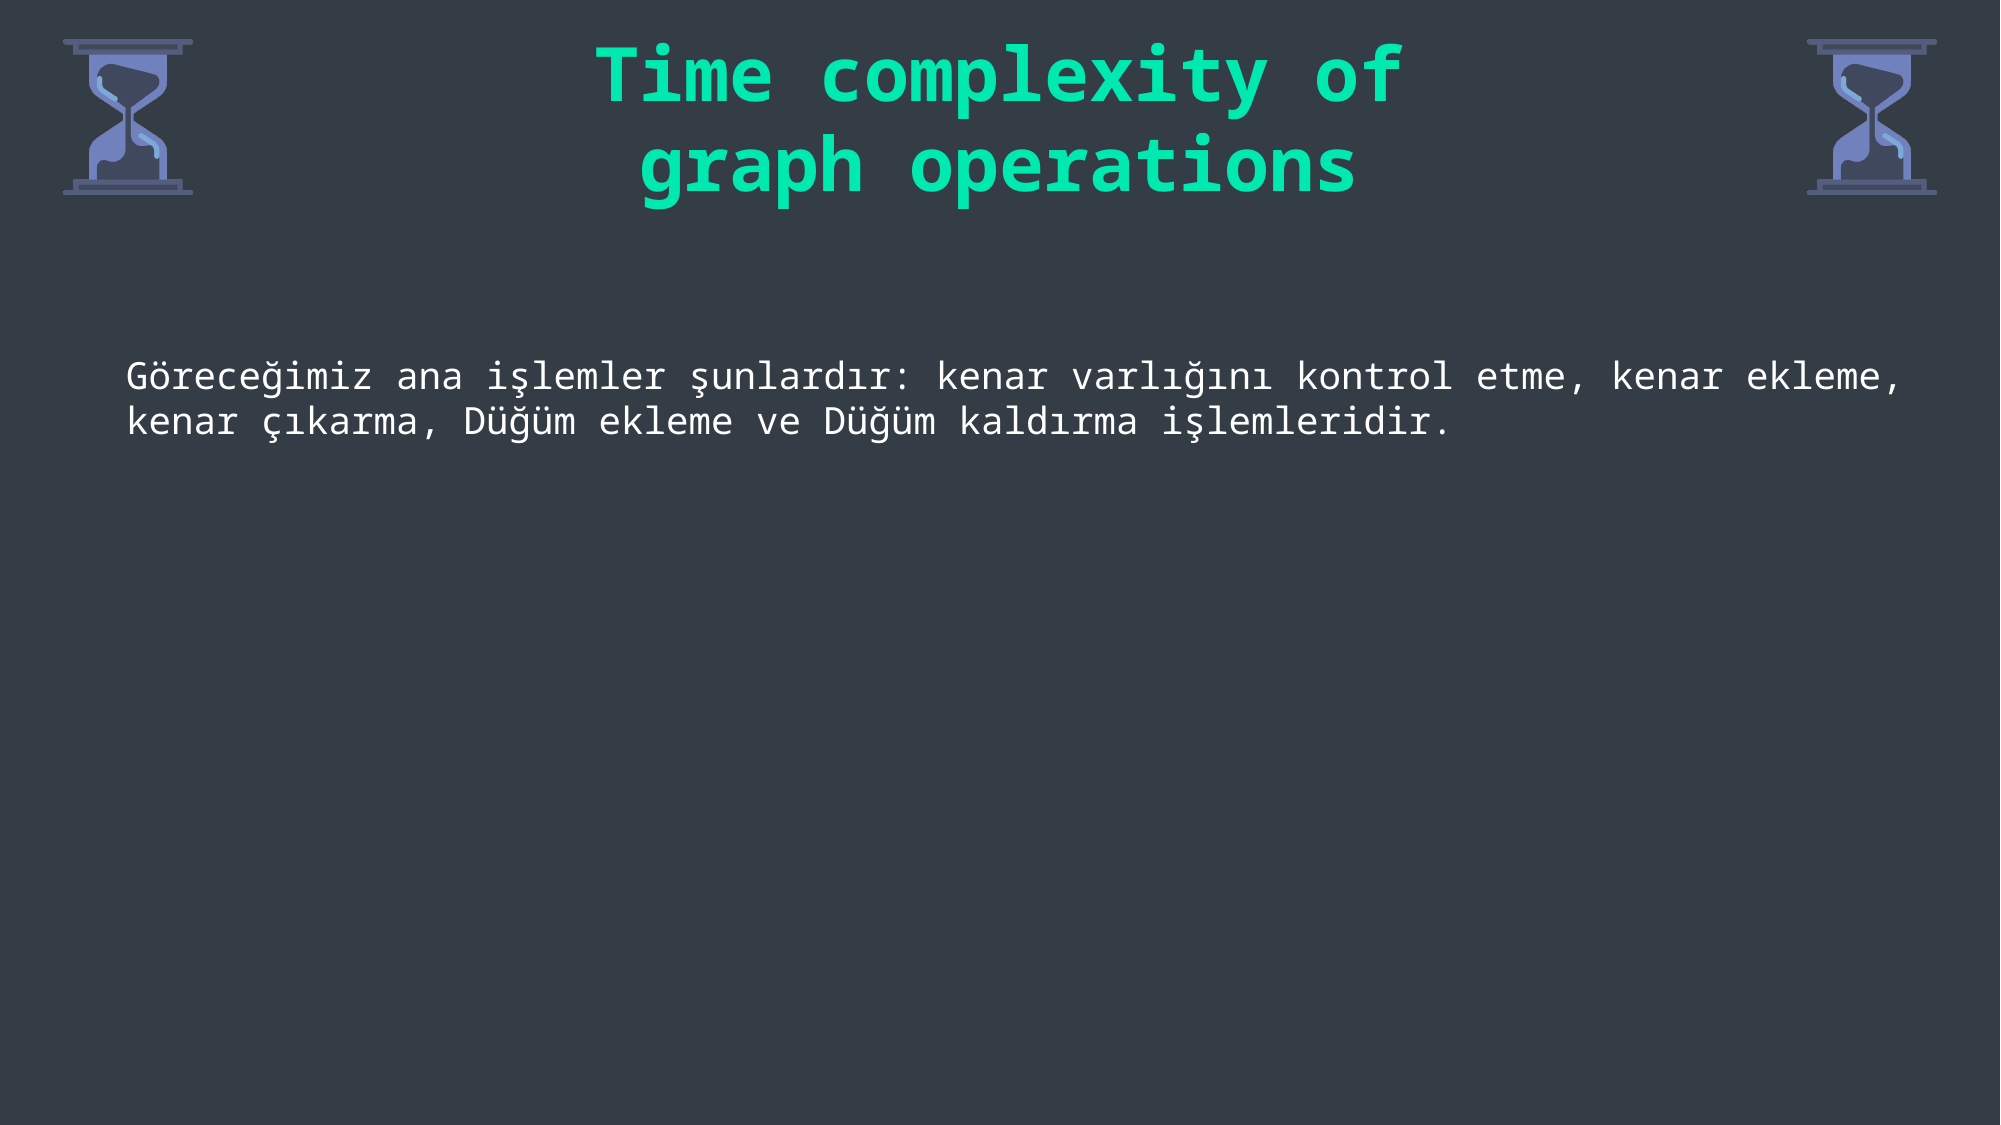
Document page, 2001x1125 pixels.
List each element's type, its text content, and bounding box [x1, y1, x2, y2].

text_box Göreceğimiz ana işlemler şunlardır: kenar varlığını kontrol etme, kenar ekleme, kenar çıkarma, Düğüm ekleme ve Düğüm kaldırma işlemleridir. [111, 344, 1980, 584]
picture [1806, 39, 1938, 195]
text_box Time complexity of graph operations [517, 19, 1483, 214]
picture [62, 39, 194, 195]
